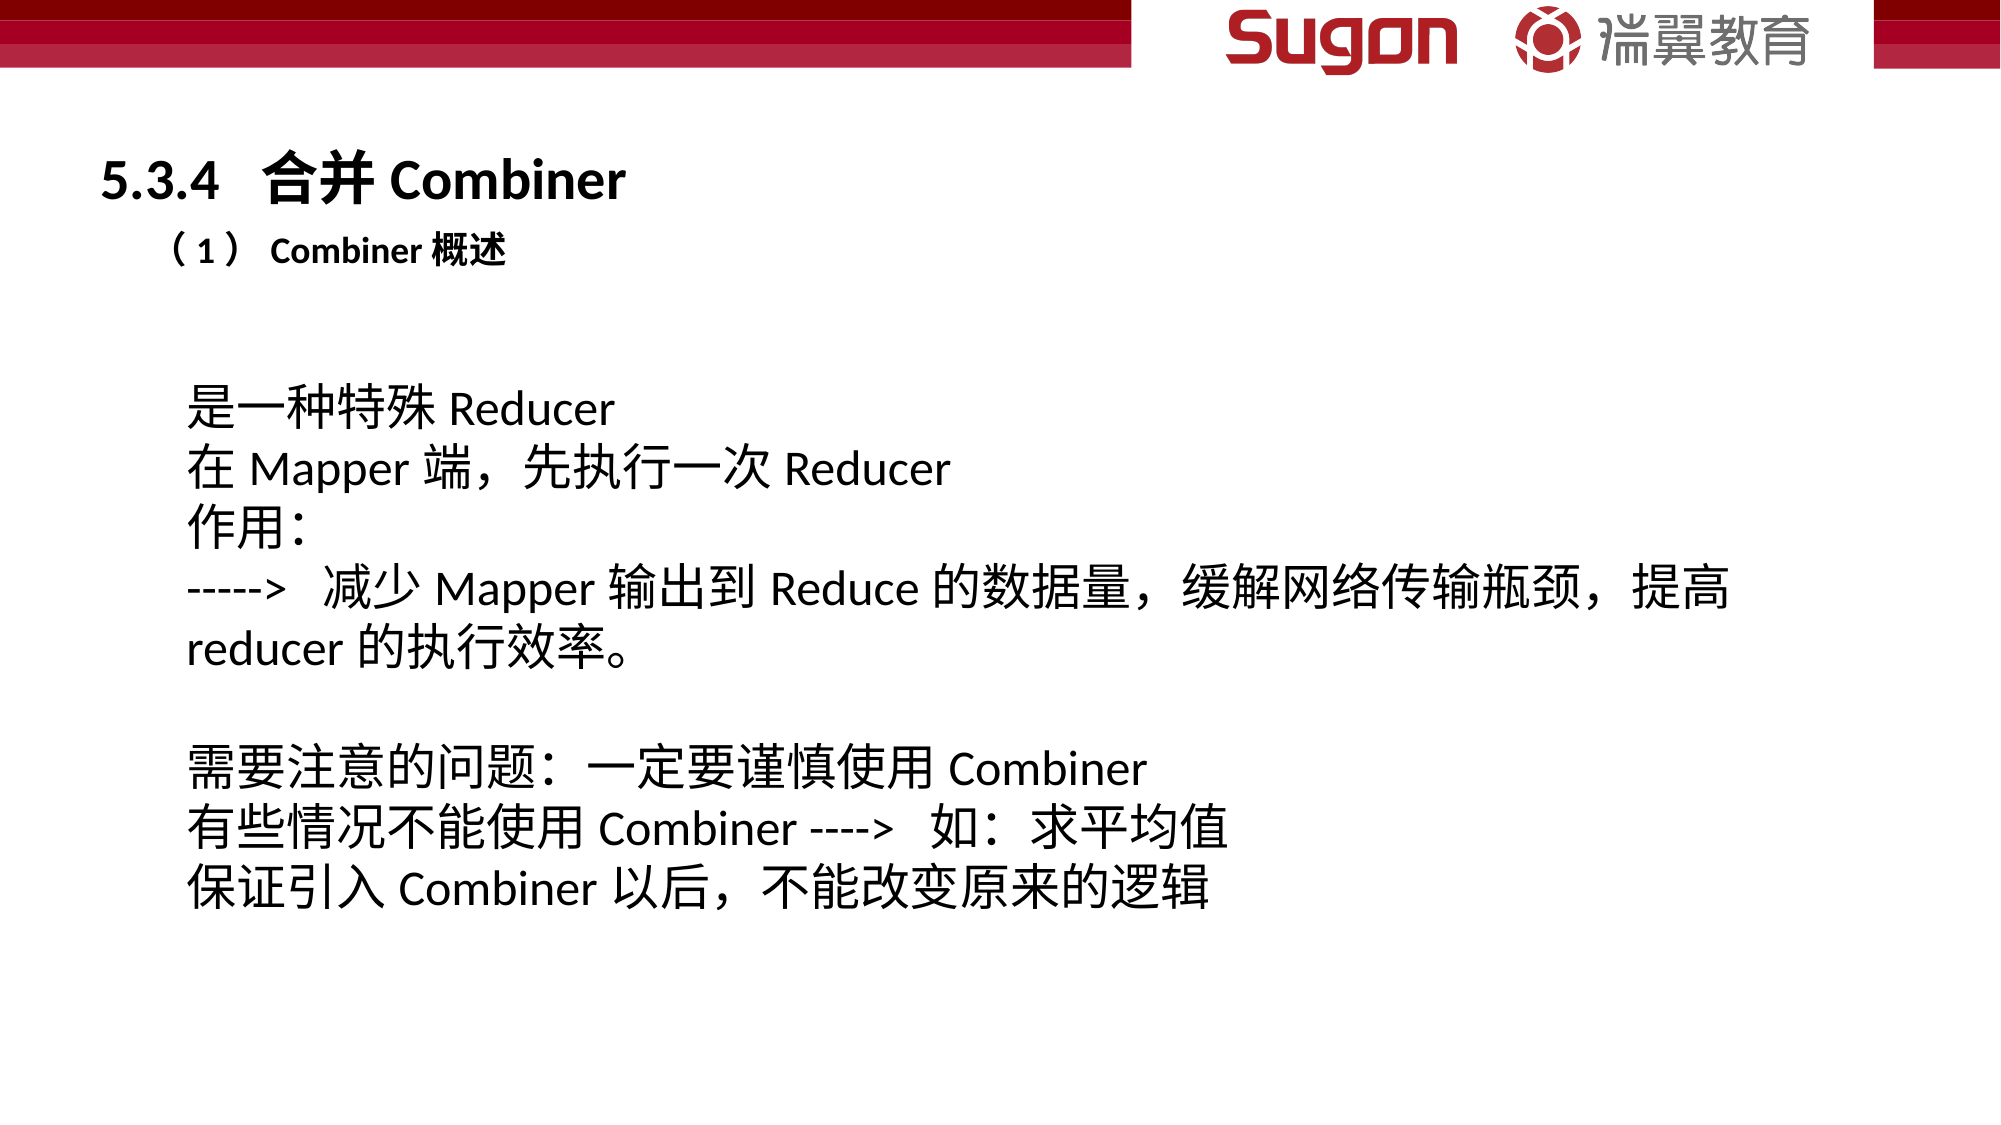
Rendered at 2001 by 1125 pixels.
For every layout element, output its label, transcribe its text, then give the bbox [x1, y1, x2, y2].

text_box 5.3.4 合并Combiner [85, 133, 1670, 219]
text_box （1）Combiner概述 [134, 218, 1485, 279]
picture [1194, 0, 1484, 102]
picture [1515, 6, 1809, 73]
text_box 是一种特殊Reducer 在Mapper端，先执行一次Reducer 作用： -----> 减少Mapper输出到Reduce的数据量，缓解网络传输瓶颈，提高reducer的执行效率。 需要注意的问题：一定要谨慎使用Combiner 有些情况不能使用Combiner ----> 如：求平均值 保证引入Combiner以后，不能改变原来的逻辑 [171, 367, 1847, 983]
